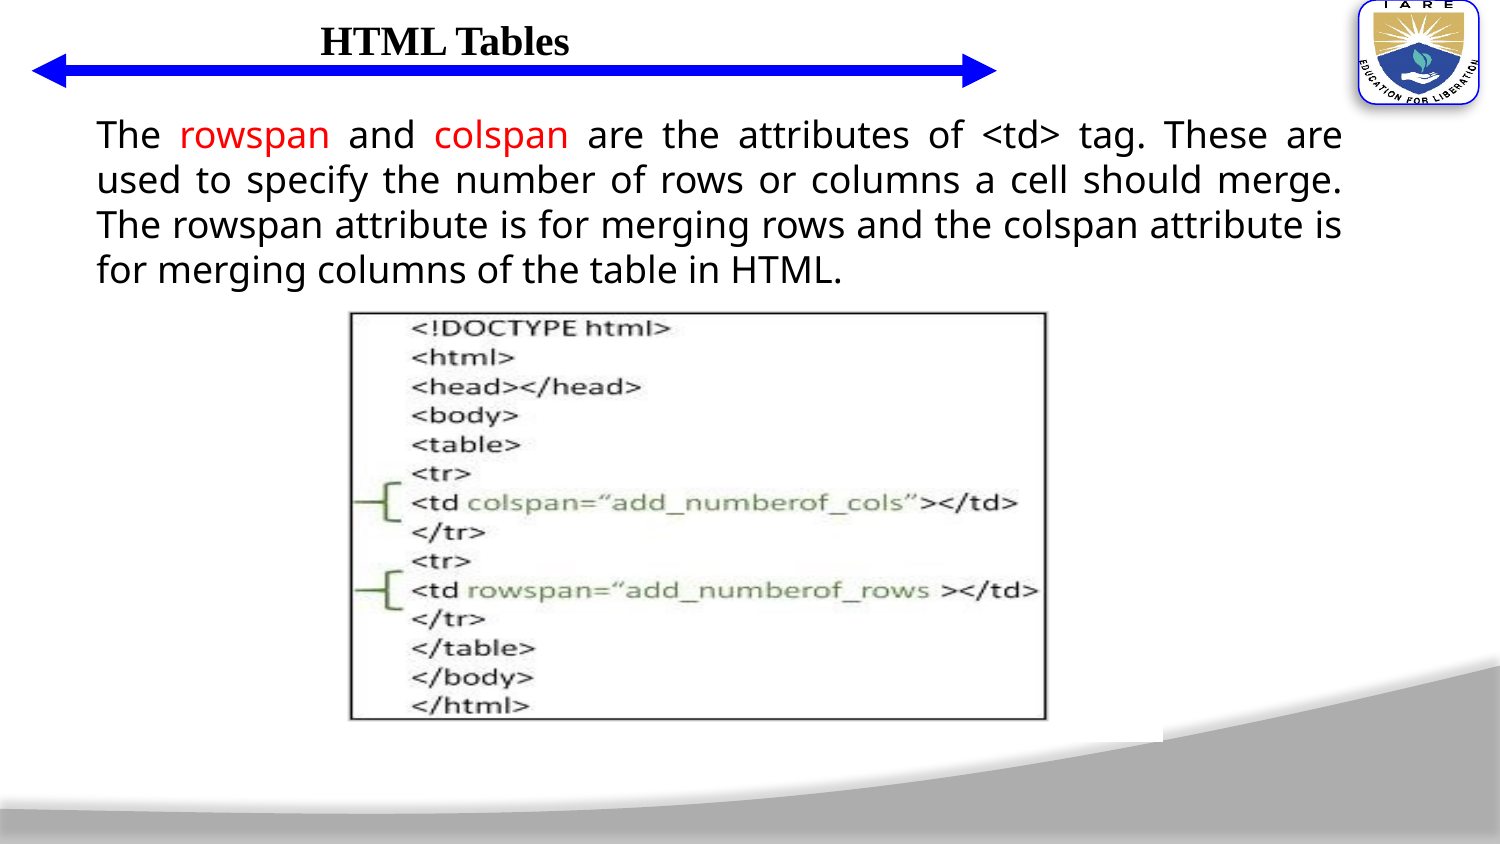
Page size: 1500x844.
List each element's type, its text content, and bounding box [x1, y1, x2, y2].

picture [337, 302, 1163, 742]
text_box The rowspan and colspan are the attributes of <td> tag. These are used to specify the number of rows or columns a cell should merge. The rowspan attribute is for merging rows and the colspan attribute is for merging columns of the table in HTML. [81, 113, 1359, 344]
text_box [0, 0, 1480, 105]
